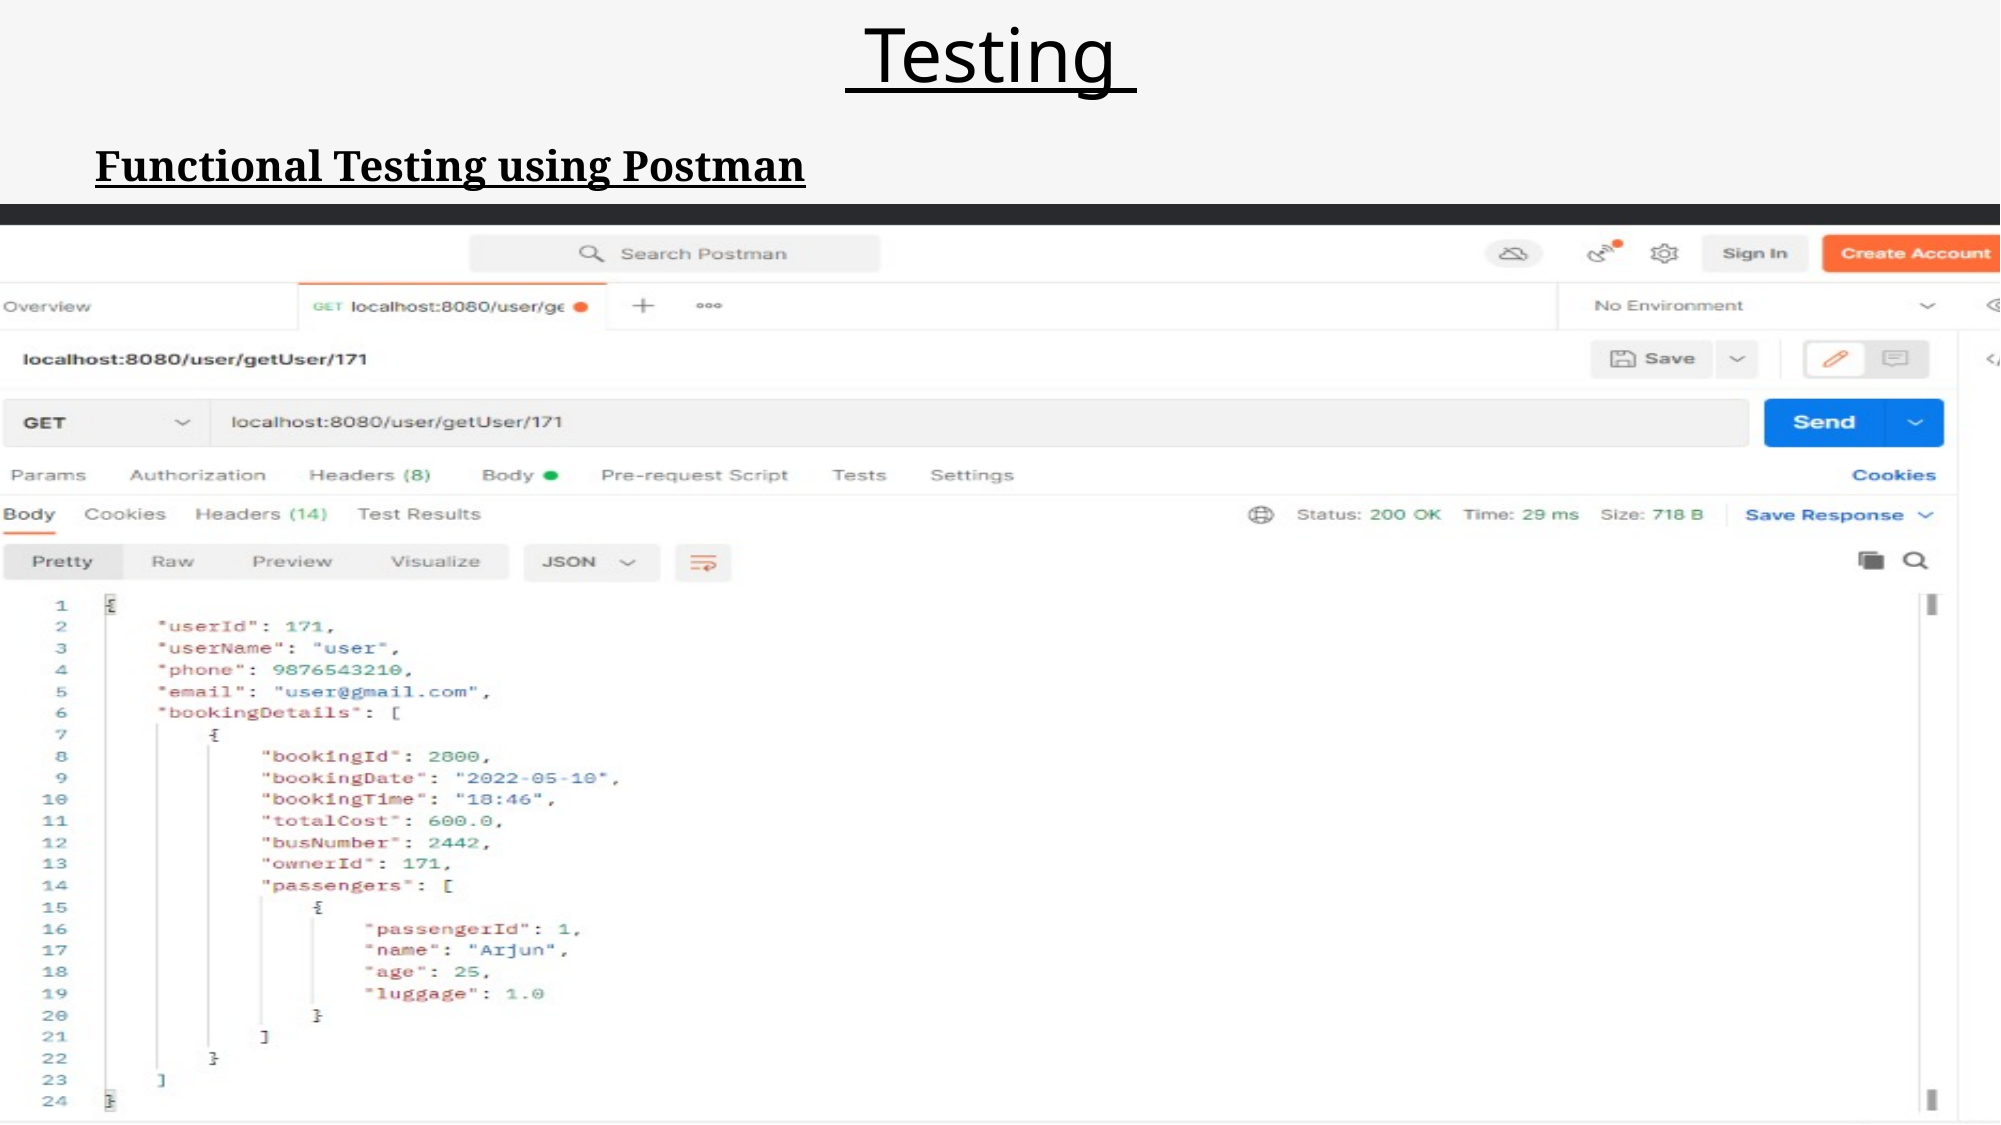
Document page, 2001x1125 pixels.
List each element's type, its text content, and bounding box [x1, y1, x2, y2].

picture [0, 204, 2000, 1125]
text_box Testing [829, 0, 1606, 105]
text_box Functional Testing using Postman [80, 132, 900, 204]
